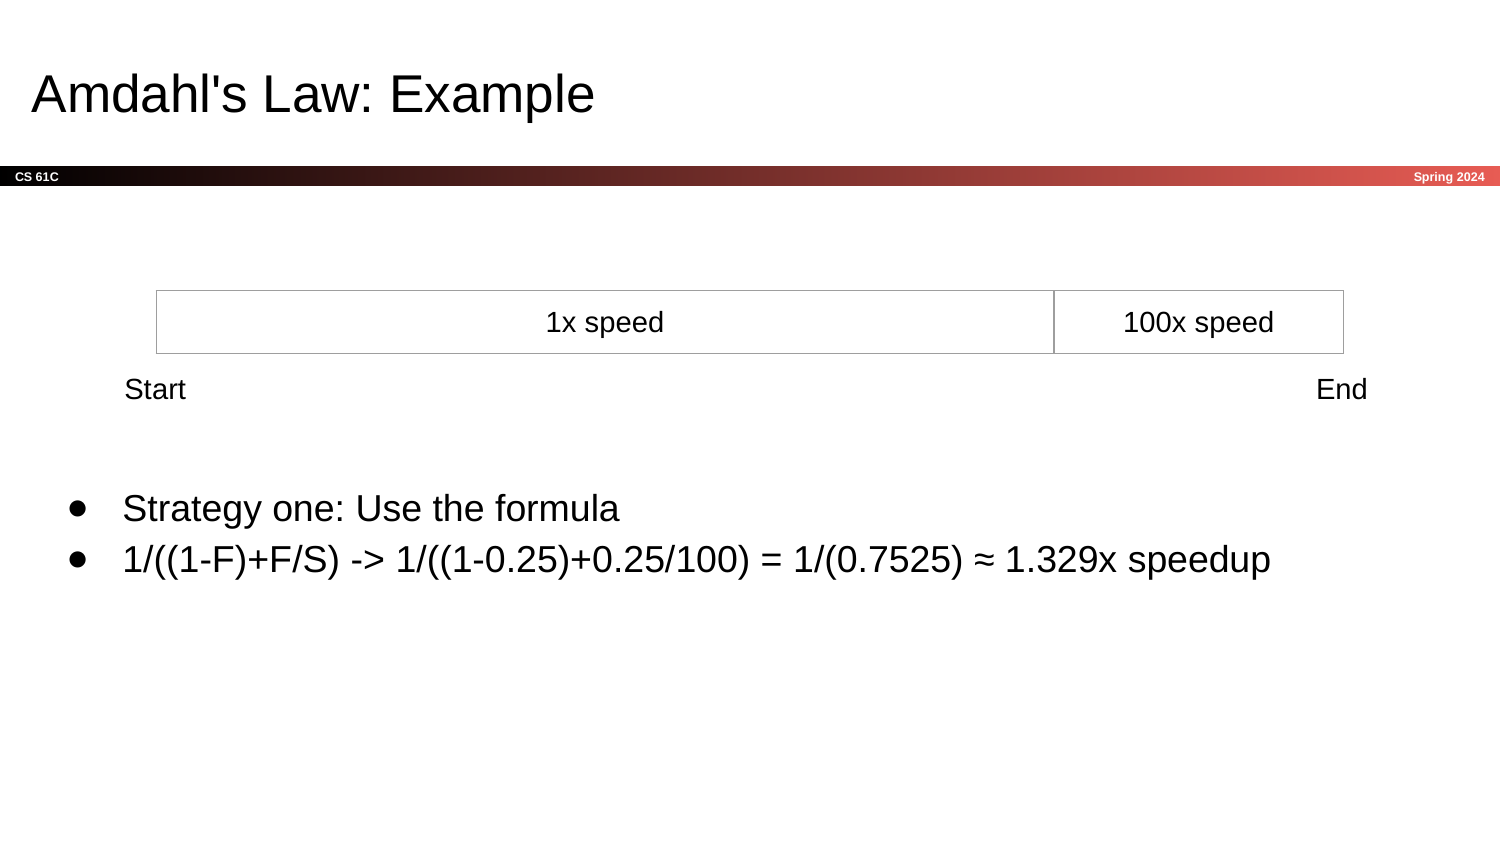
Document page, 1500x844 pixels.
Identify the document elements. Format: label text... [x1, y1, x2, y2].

text_box Start [71, 355, 239, 421]
list Strategy one: Use the formula 1/((1-F)+F/S) -> 1/((1-0.25)+0.25/100) = 1/(0.7525) ≈ 1.329x speedup [32, 461, 1431, 823]
table_header 100x speed [1055, 291, 1343, 353]
text_box End [1258, 355, 1426, 421]
table_header 1x speed [157, 291, 1053, 353]
title Amdahl's Law: Example [16, 44, 1415, 139]
